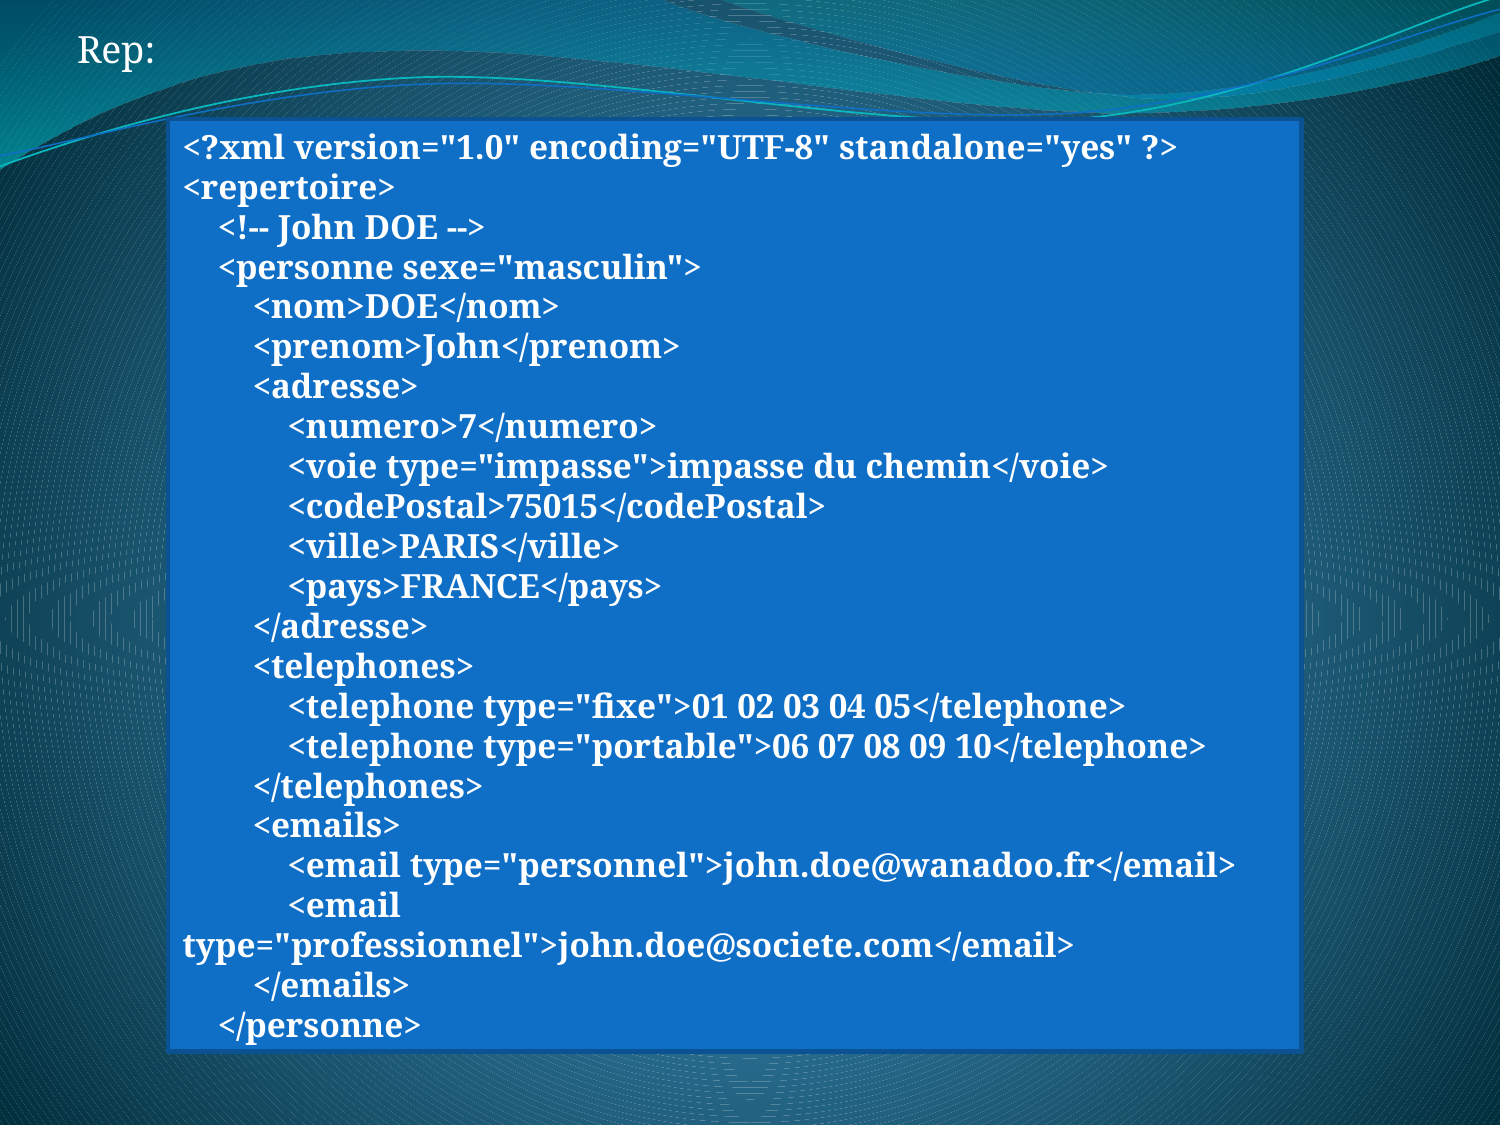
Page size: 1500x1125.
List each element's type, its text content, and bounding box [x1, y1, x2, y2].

text_box Rep: [62, 19, 171, 79]
text_box <?xml version="1.0" encoding="UTF-8" standalone="yes" ?> <repertoire> <!-- John DOE --> <personne sexe="masculin"> <nom>DOE</nom> <prenom>John</prenom> <adresse> <numero>7</numero> <voie type="impasse">impasse du chemin</voie> <codePostal>75015</codePostal> <ville>PARIS</ville> <pays>FRANCE</pays> </adresse> <telephones> <telephone type="fixe">01 02 03 04 05</telephone> <telephone type="portable">06 07 08 09 10</telephone> </telephones> <emails> <email type="personnel">john.doe@wanadoo.fr</email> <email type="professionnel">john.doe@societe.com</email> </emails> </personne> [166, 117, 1304, 1054]
